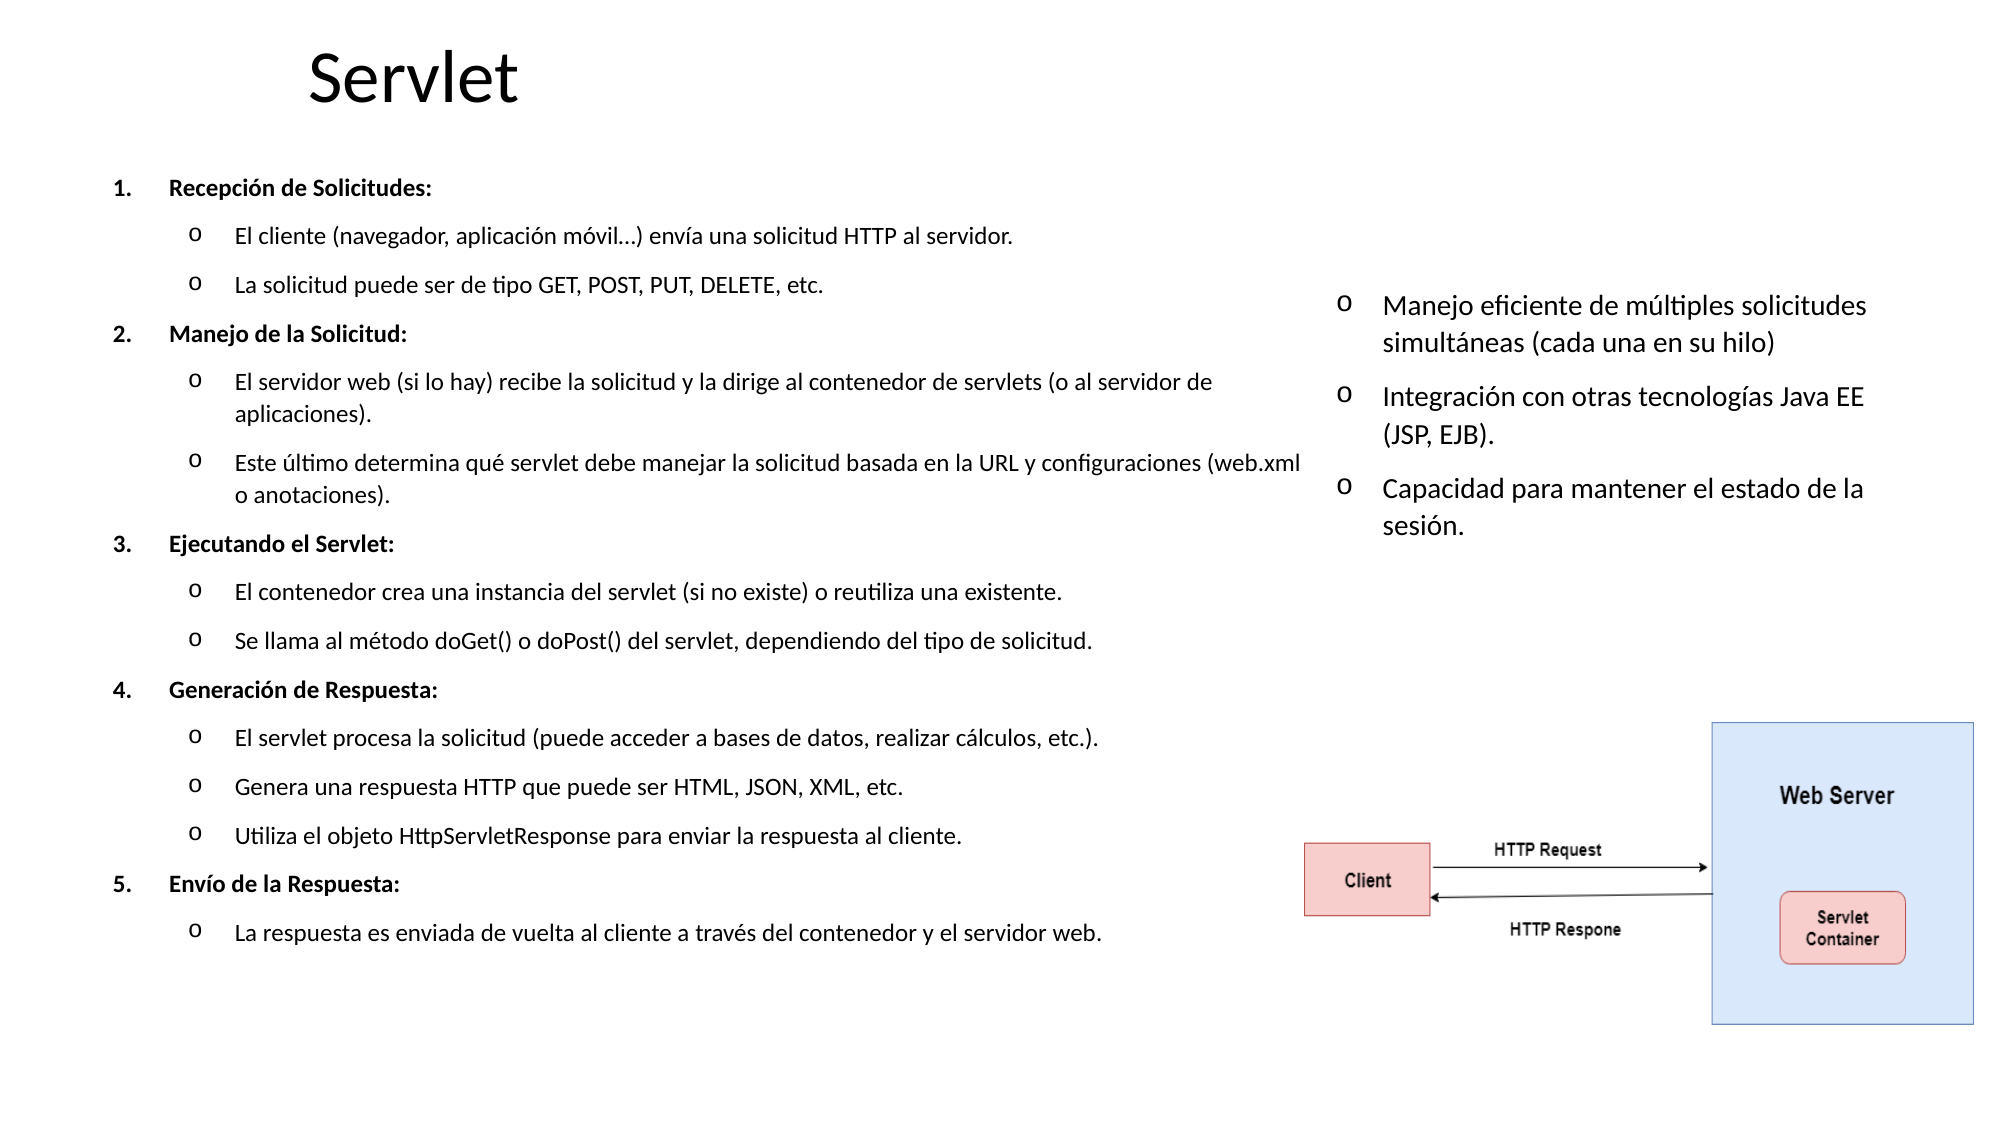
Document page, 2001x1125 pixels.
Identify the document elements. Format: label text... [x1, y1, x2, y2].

text_box Manejo eficiente de múltiples solicitudes simultáneas (cada una en su hilo) Integración con otras tecnologías Java EE (JSP, EJB). Capacidad para mantener el estado de la sesión. [1246, 276, 1887, 549]
title Servlet [308, 27, 1800, 112]
picture [1303, 722, 1974, 1025]
list Recepción de Solicitudes: El cliente (navegador, aplicación móvil…) envía una solicitud HTTP al servidor. La solicitud puede ser de tipo GET, POST, PUT, DELETE, etc. Manejo de la Solicitud: El servidor web (si lo hay) recibe la solicitud y la dirige al contenedor de servlets (o al servidor de aplicaciones). Este último determina qué servlet debe manejar la solicitud basada en la URL y configuraciones (web.xml o anotaciones). Ejecutando el Servlet: El contenedor crea una instancia del servlet (si no existe) o reutiliza una existente. Se llama al método doGet() o doPost() del servlet, dependiendo del tipo de solicitud. Generación de Respuesta: El servlet procesa la solicitud (puede acceder a bases de datos, realizar cálculos, etc.). Genera una respuesta HTTP que puede ser HTML, JSON, XML, etc. Utiliza el objeto HttpServletResponse para enviar la respuesta al cliente. Envío de la Respuesta: La respuesta es enviada de vuelta al cliente a través del contenedor y el servidor web. [112, 169, 1304, 1046]
